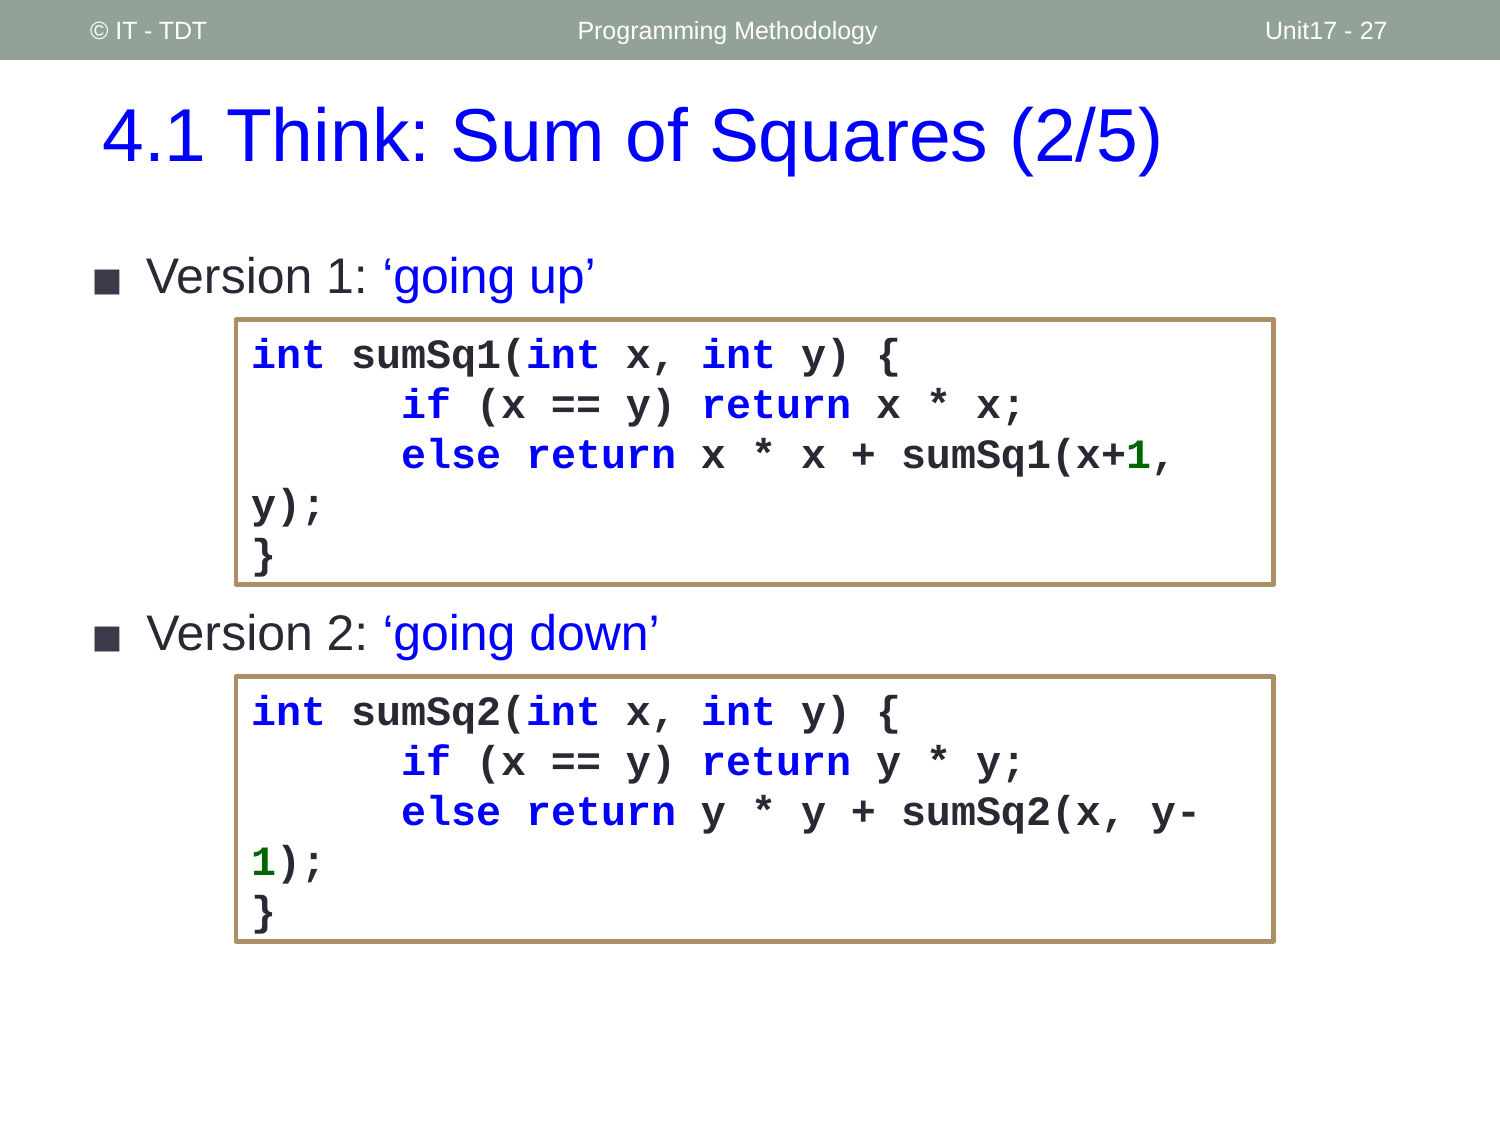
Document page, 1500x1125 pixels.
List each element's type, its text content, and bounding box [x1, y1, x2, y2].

slide_number © IT - TDT [75, 3, 550, 57]
slide_number Unit17 - ‹#› [1250, 3, 1425, 57]
footer Programming Methodology [562, 3, 1238, 57]
title 4.1 Think: Sum of Squares (2/5) [87, 62, 1463, 200]
text_box int sumSq1(int x, int y) { if (x == y) return x * x; else return x * x + sumSq1(x+1, y); } [235, 319, 1274, 585]
text_box Version 1: ‘going up’ [74, 235, 1425, 324]
text_box Version 2: ‘going down’ [74, 592, 1425, 681]
text_box int sumSq2(int x, int y) { if (x == y) return y * y; else return y * y + sumSq2(x, y-1); } [235, 676, 1274, 942]
